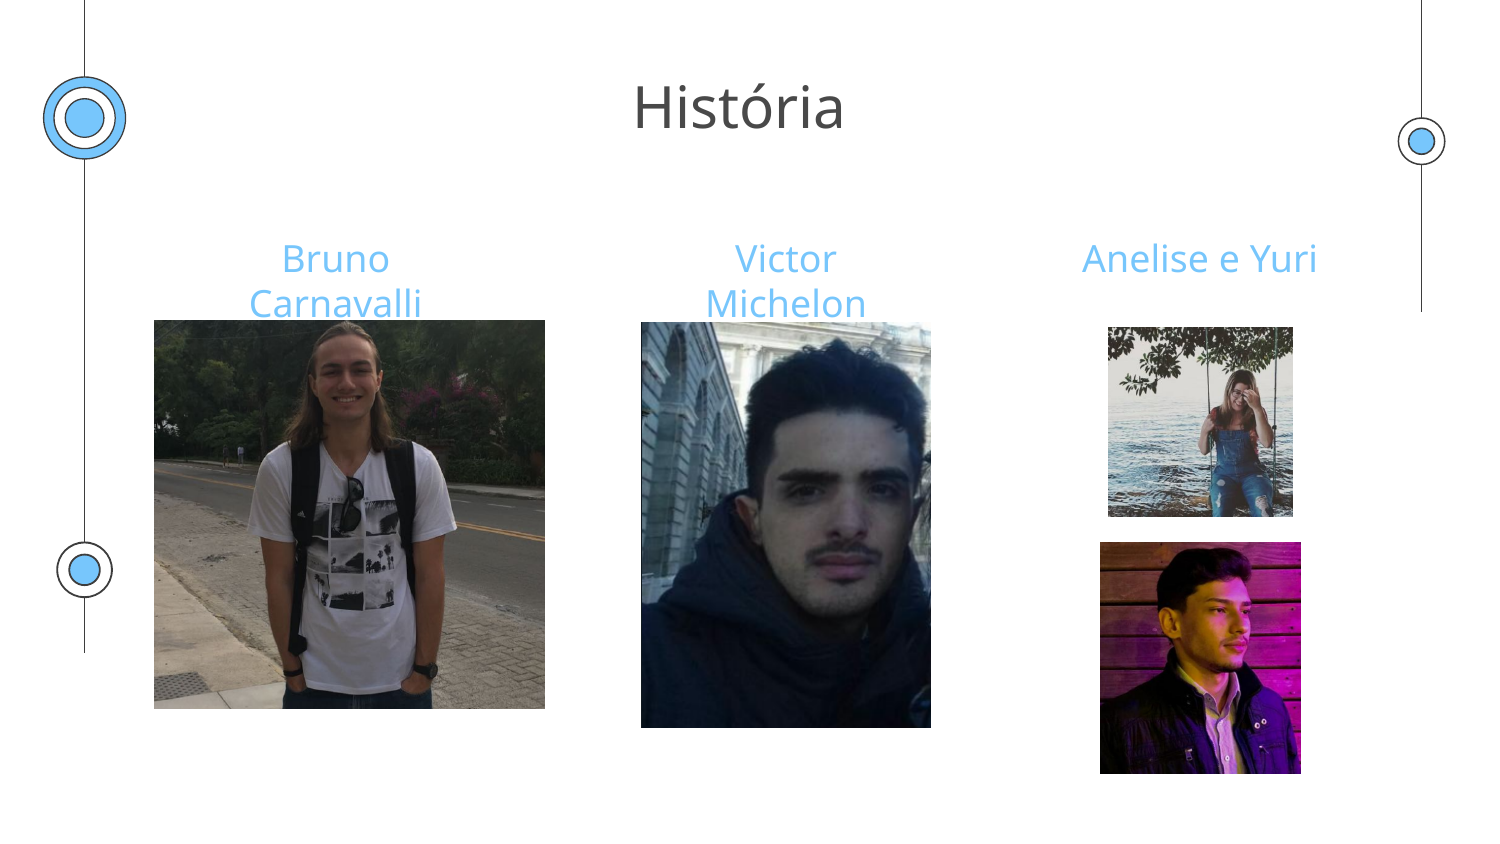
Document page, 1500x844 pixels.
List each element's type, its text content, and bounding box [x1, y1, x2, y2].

title História [281, 55, 1197, 153]
picture [641, 322, 932, 729]
picture [154, 320, 545, 709]
picture [1108, 327, 1293, 517]
subtitle Bruno Carnavalli [191, 219, 481, 274]
text_box Anelise e Yuri [1055, 219, 1346, 274]
picture [1100, 542, 1301, 775]
text_box Victor Michelon [641, 219, 931, 274]
